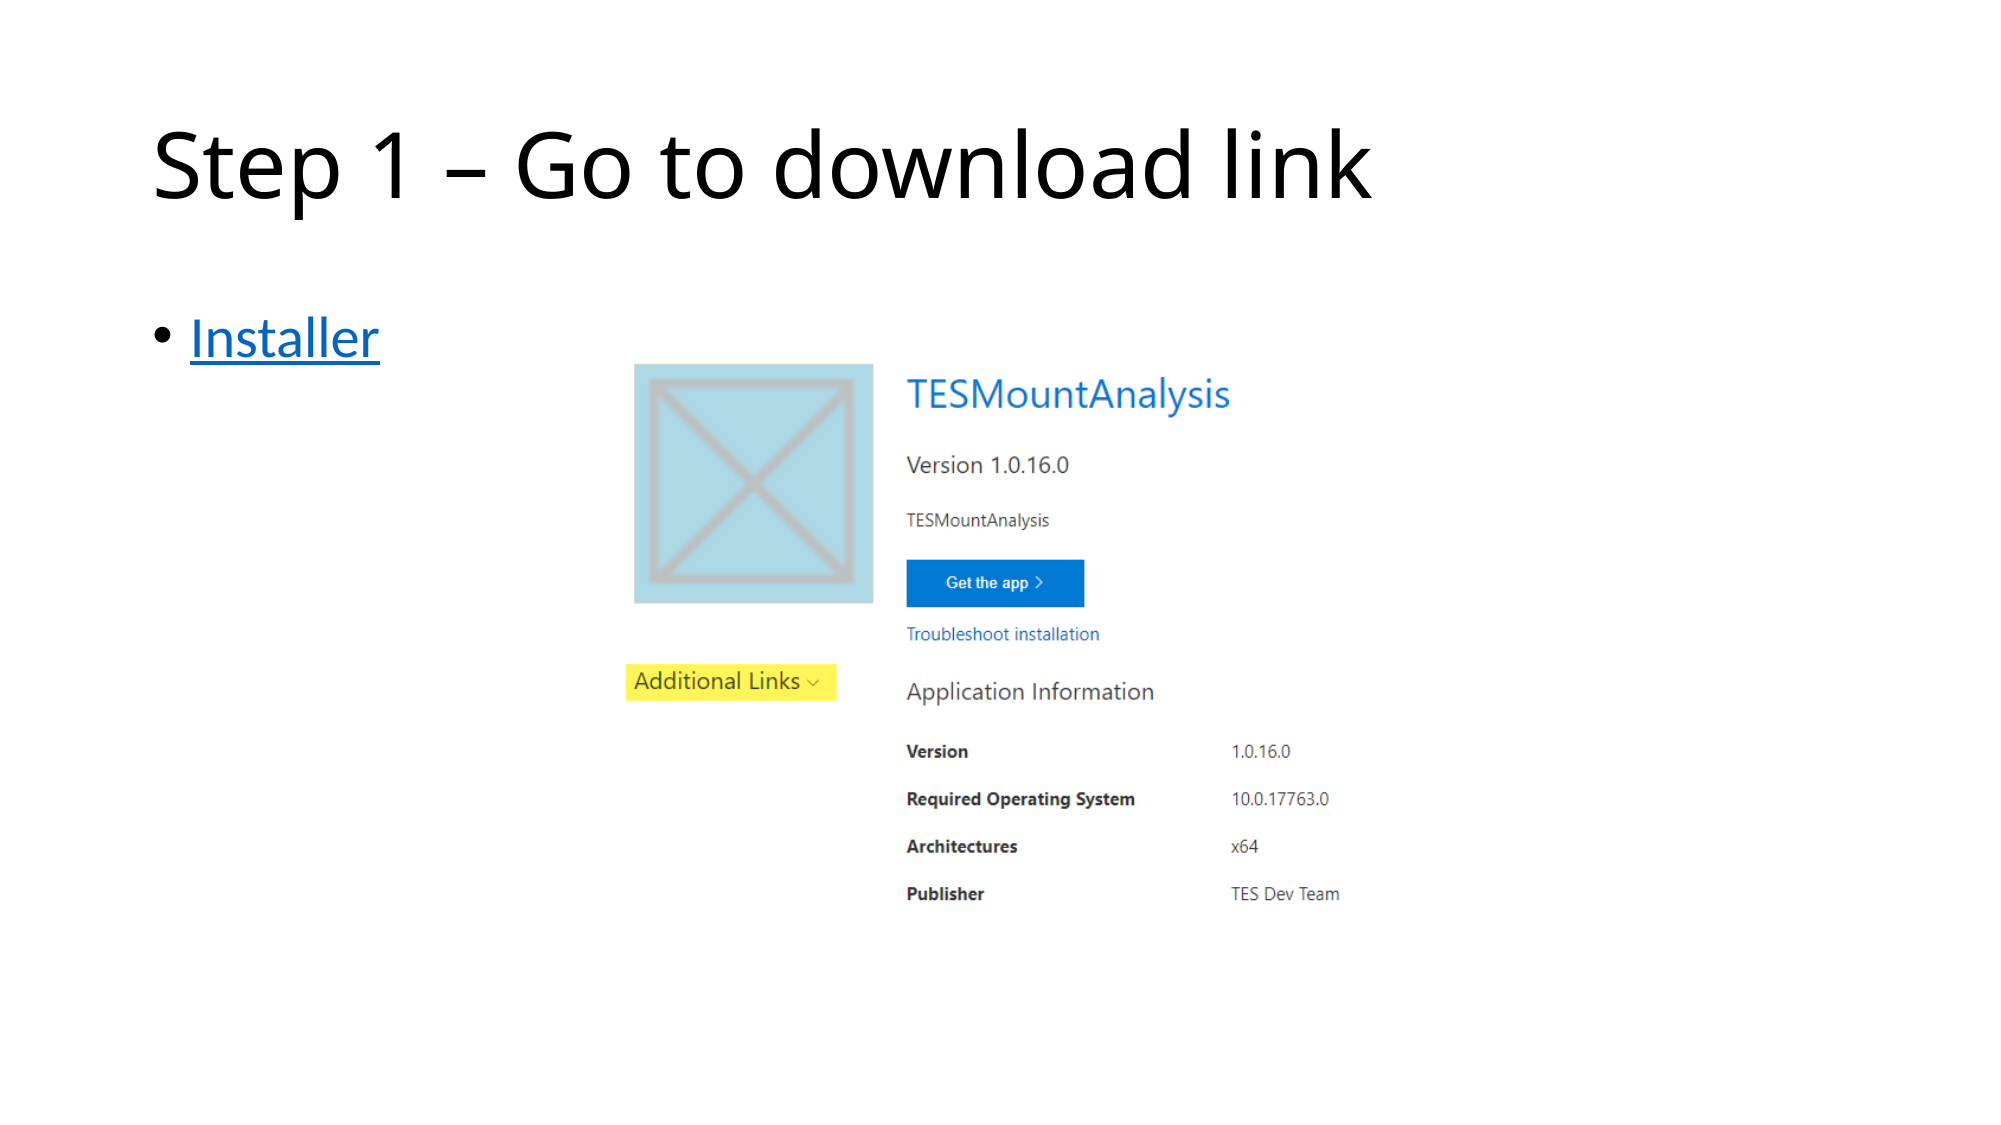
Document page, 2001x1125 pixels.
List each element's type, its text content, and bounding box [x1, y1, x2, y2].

title Step 1 – Go to download link [137, 59, 1863, 278]
picture [587, 332, 1453, 994]
list Installer [137, 299, 1863, 1014]
